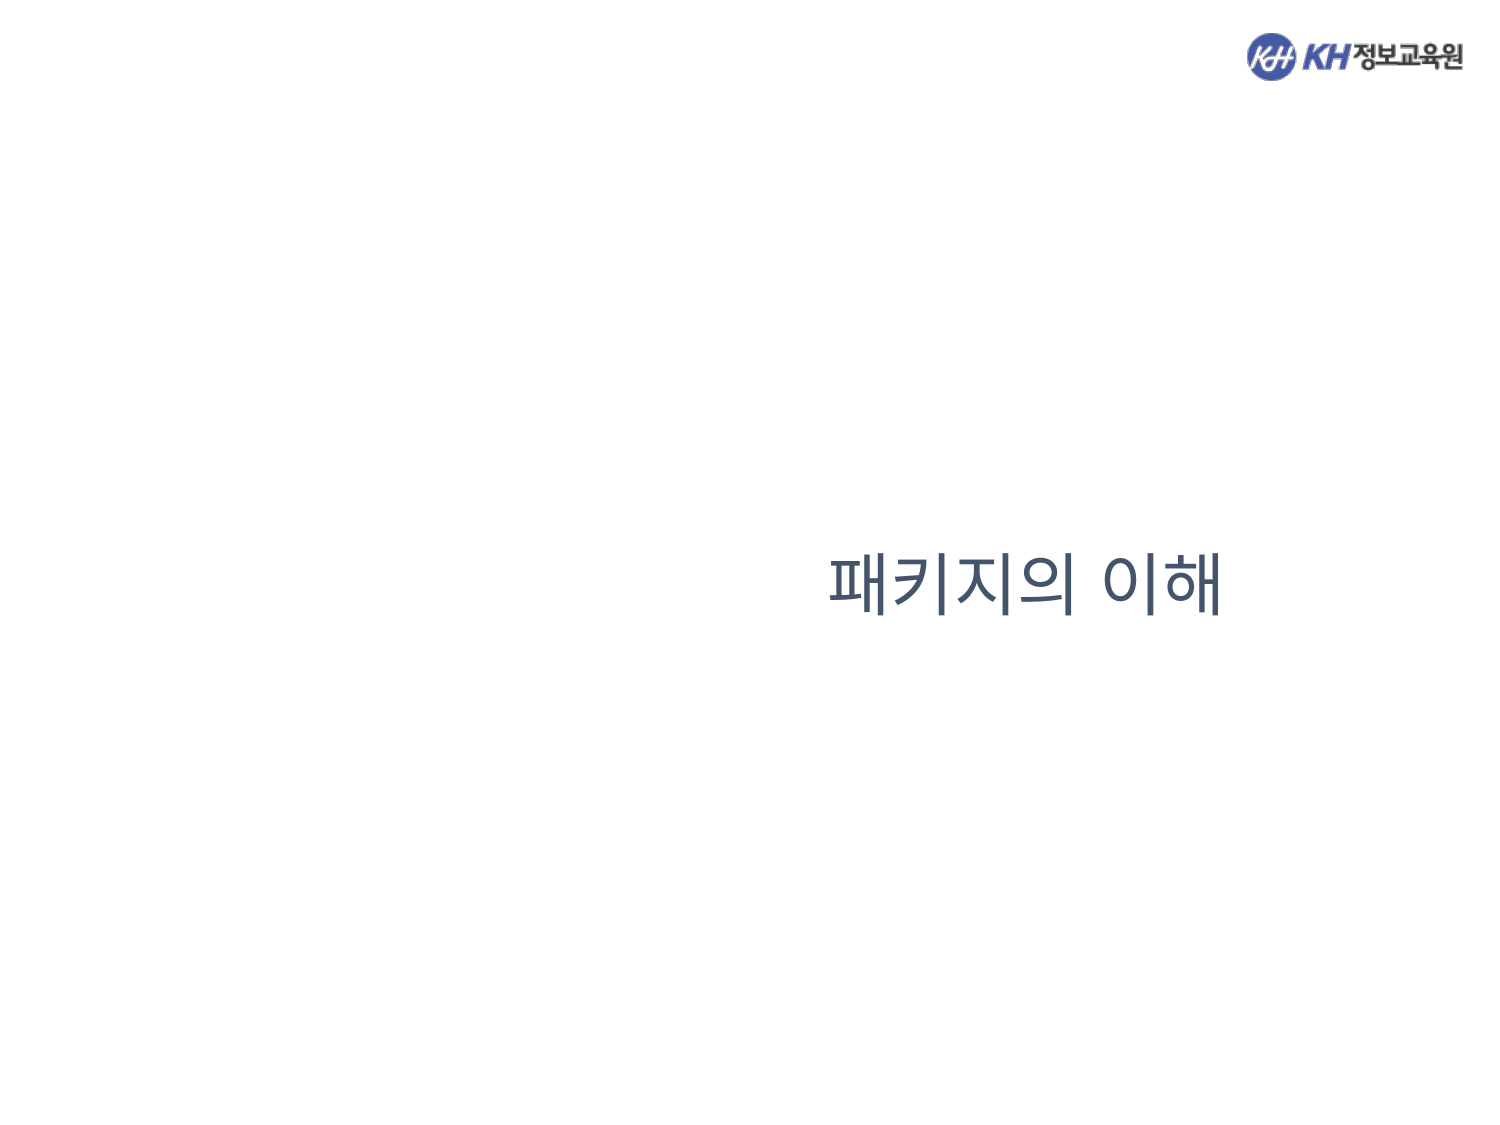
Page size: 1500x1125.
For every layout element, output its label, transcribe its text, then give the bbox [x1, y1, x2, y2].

picture [1231, 25, 1479, 89]
title 패키지의 이해 [604, 259, 1451, 866]
